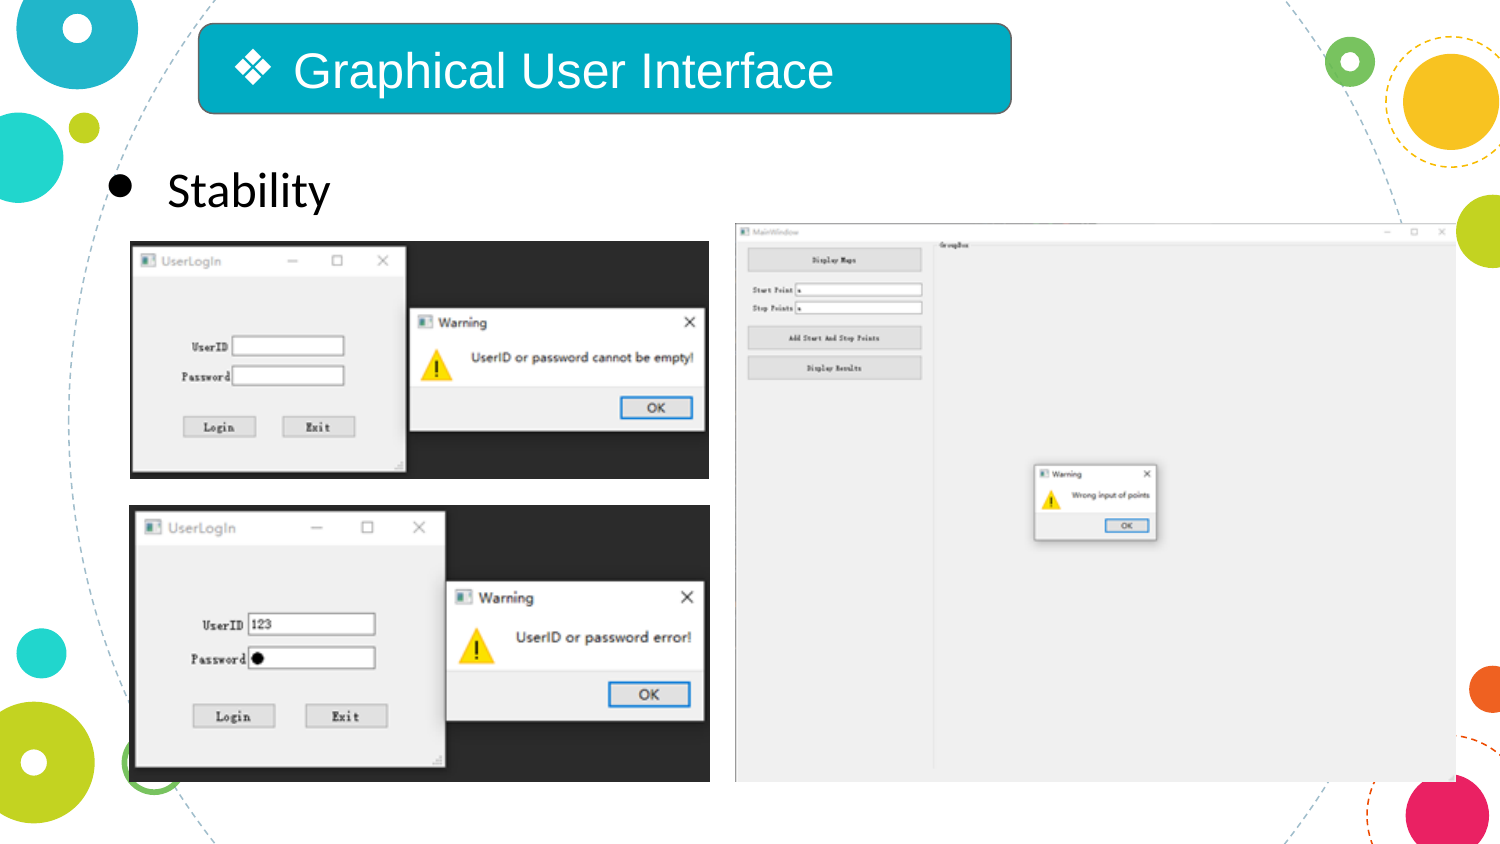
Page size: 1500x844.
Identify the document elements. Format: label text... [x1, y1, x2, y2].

text_box Stability [77, 142, 828, 346]
text_box [149, 346, 730, 702]
picture [129, 505, 710, 783]
picture [130, 241, 709, 480]
text_box [828, 142, 1456, 222]
picture [735, 223, 1456, 783]
text_box Graphical User Interface [198, 23, 1012, 114]
